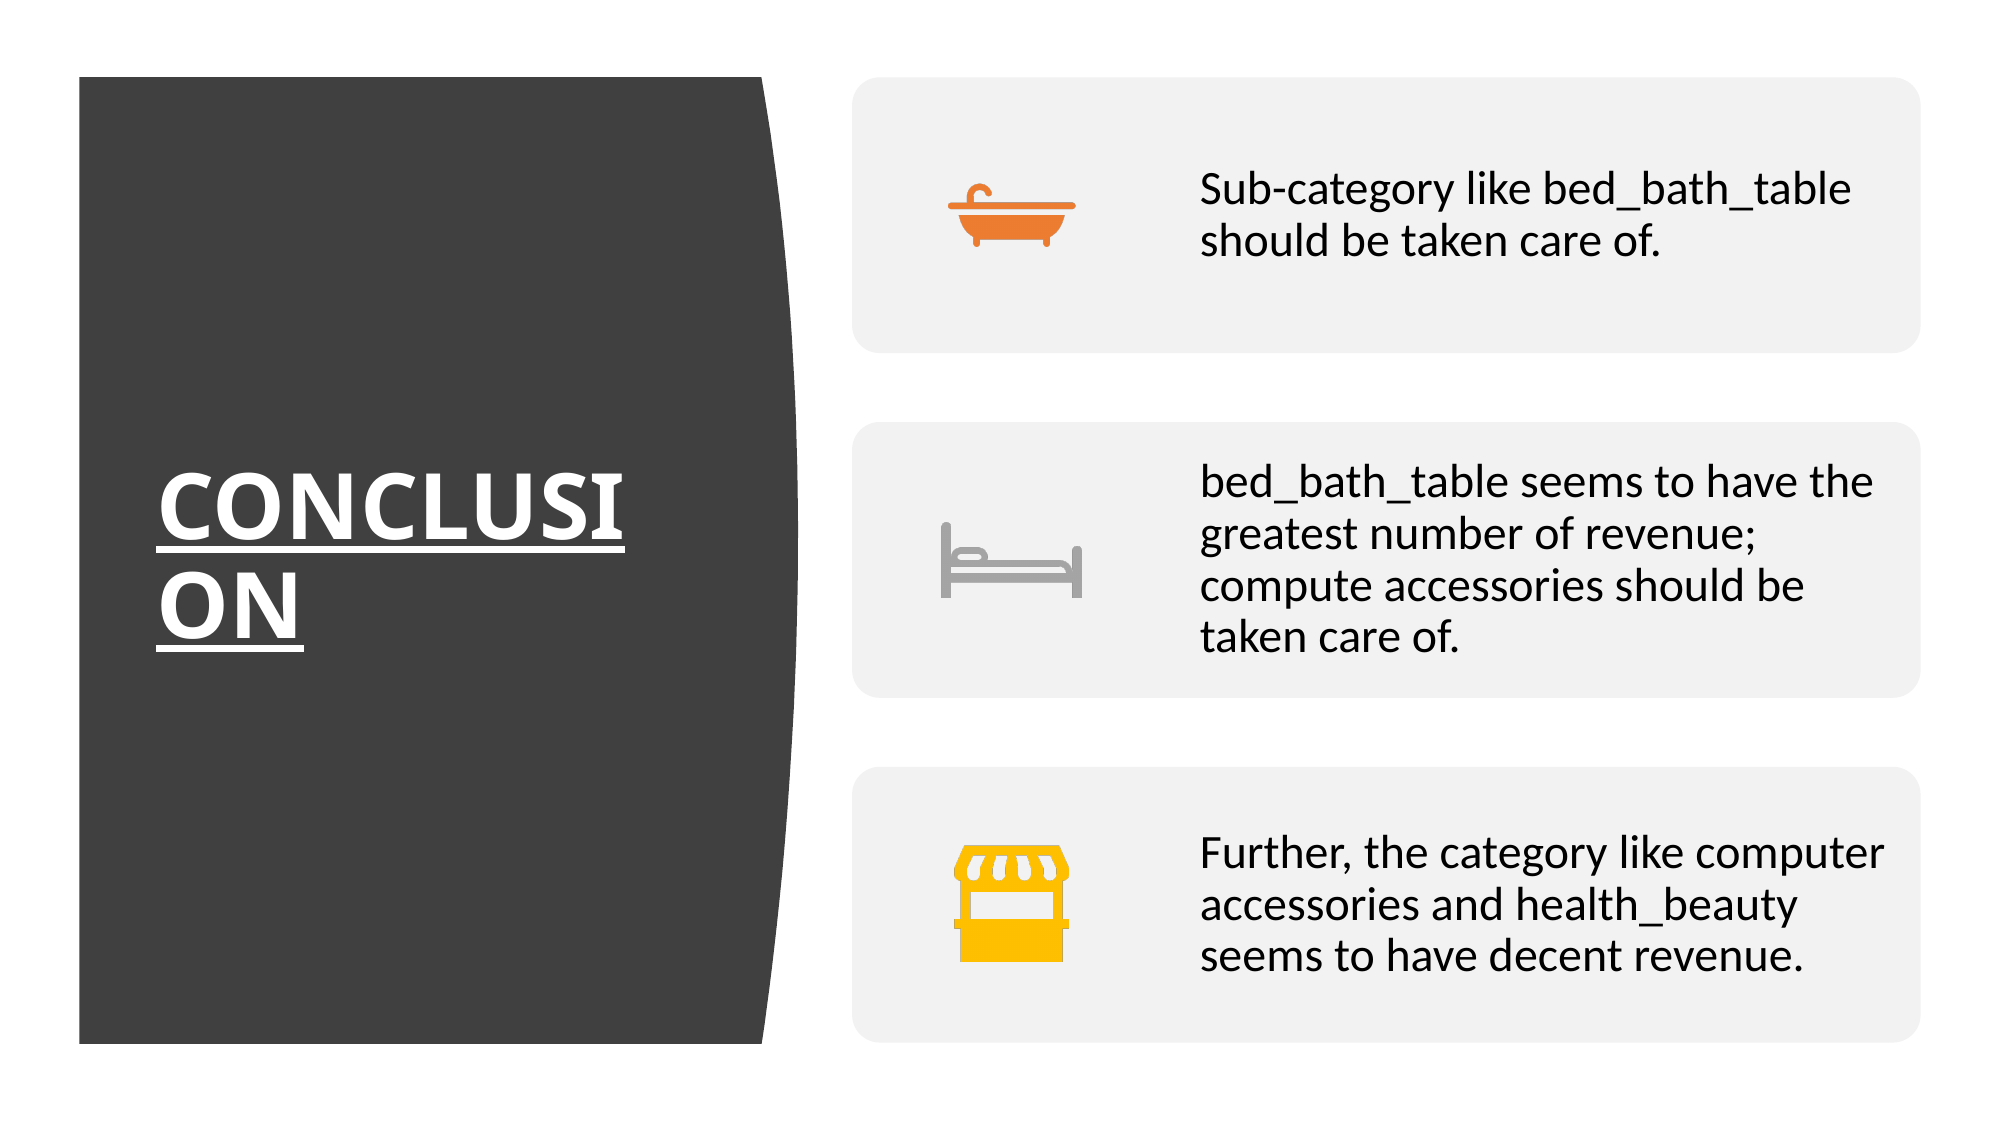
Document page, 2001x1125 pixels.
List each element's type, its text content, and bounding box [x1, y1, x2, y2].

text_box CONCLUSION [141, 166, 702, 953]
text_box [78, 76, 800, 1045]
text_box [852, 77, 1921, 1043]
